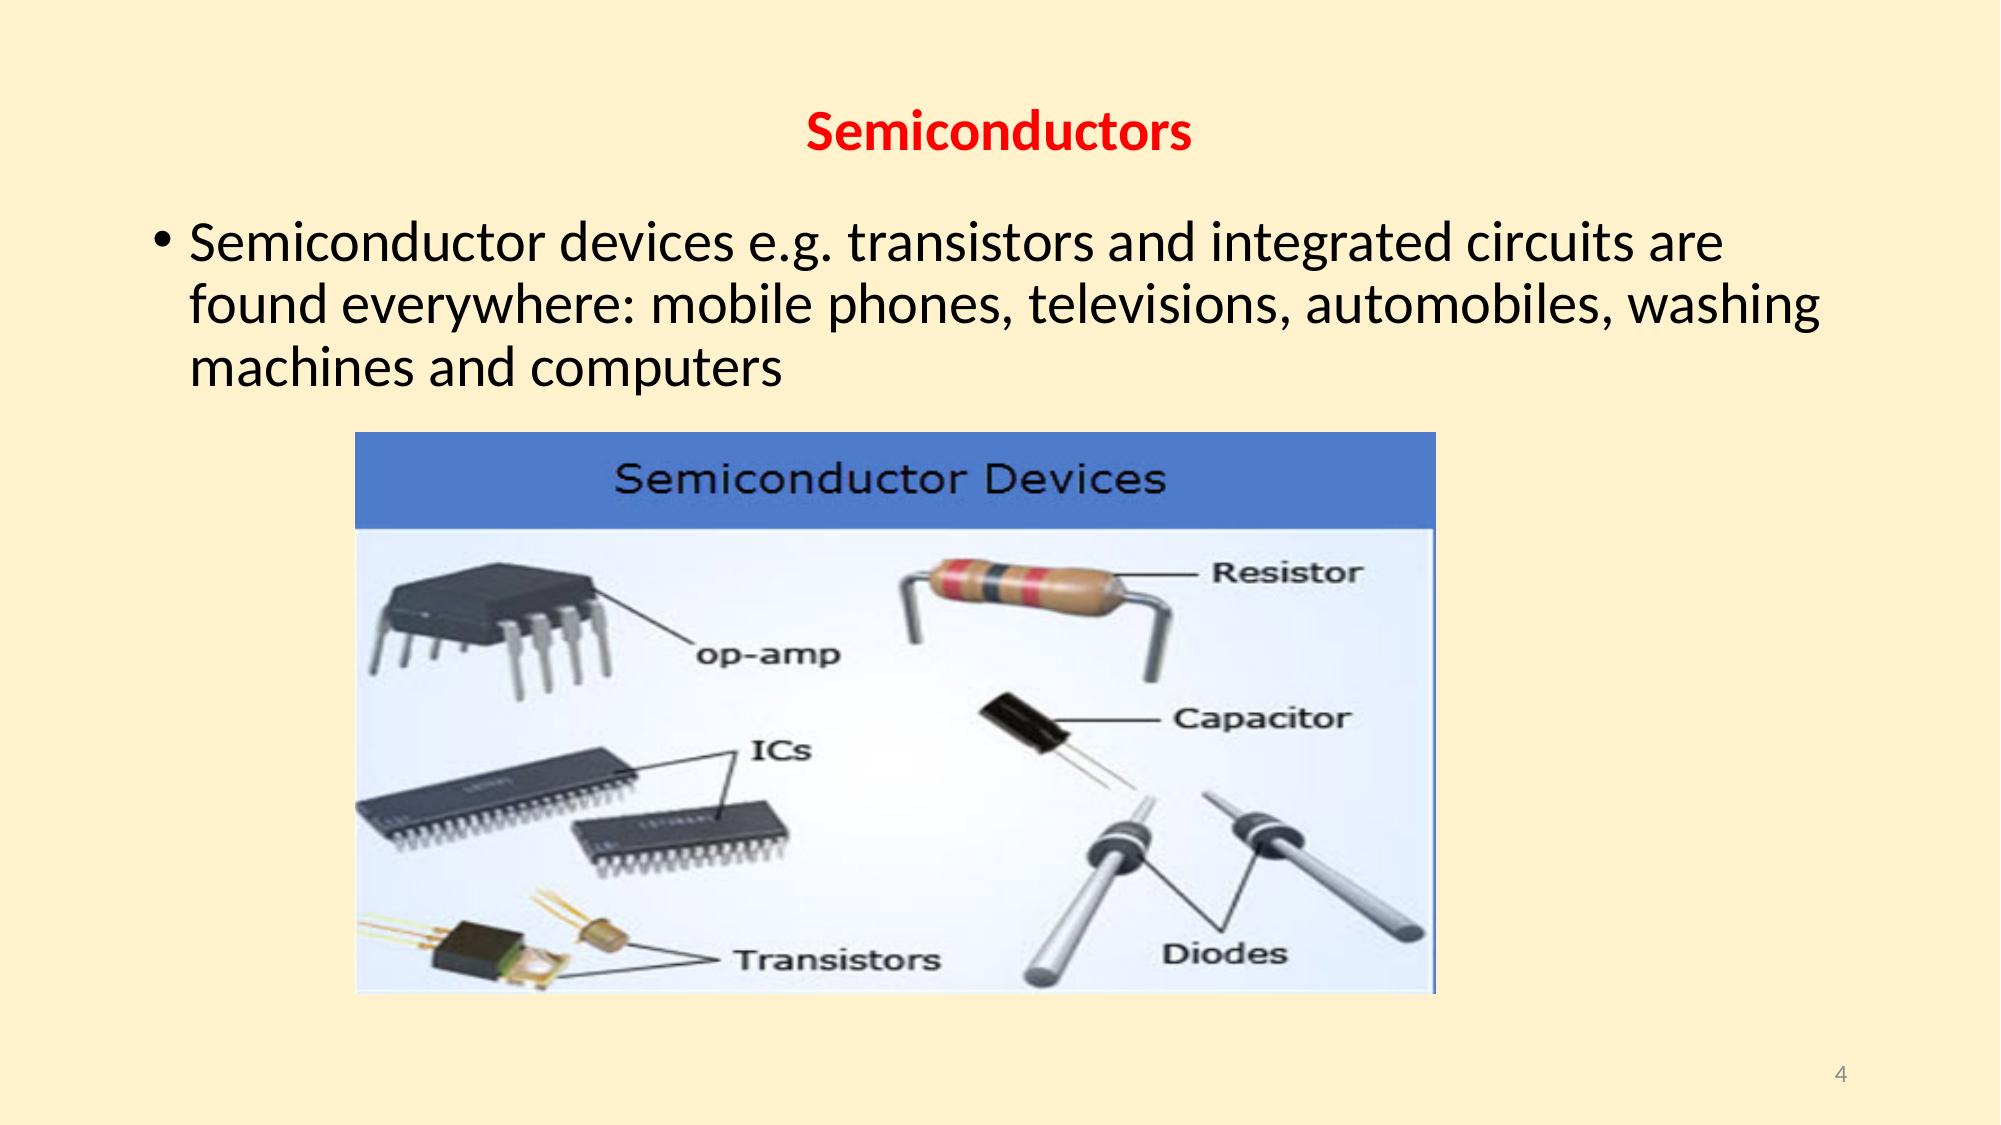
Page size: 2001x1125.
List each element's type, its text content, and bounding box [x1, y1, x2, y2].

slide_number 4 [1412, 1042, 1863, 1103]
title Semiconductors [137, 59, 1863, 203]
picture [355, 432, 1436, 994]
list Semiconductor devices e.g. transistors and integrated circuits are found everywhere: mobile phones, televisions, automobiles, washing machines and computers [137, 203, 1863, 1014]
